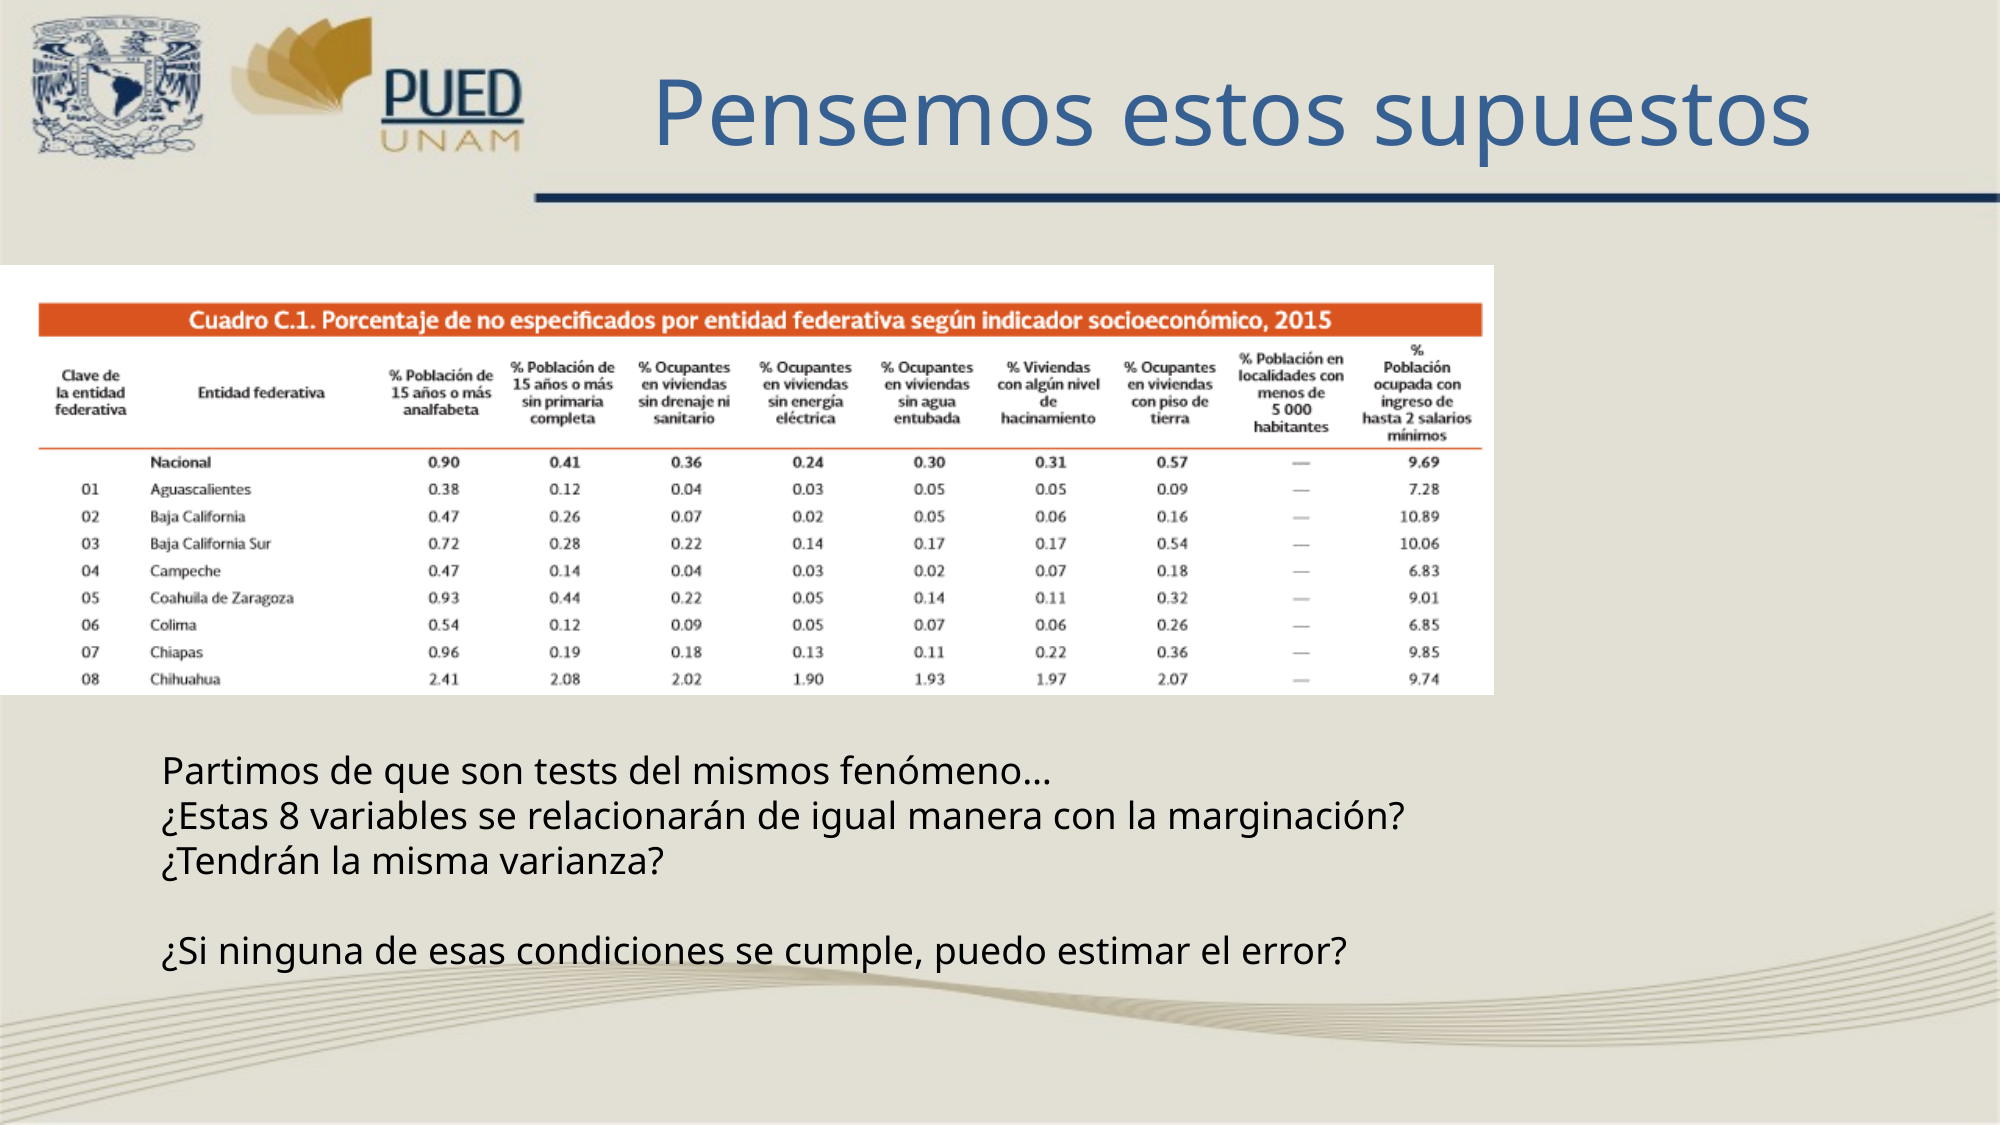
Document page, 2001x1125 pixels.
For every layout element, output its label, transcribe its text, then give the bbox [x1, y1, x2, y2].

picture [0, 0, 2000, 1125]
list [0, 264, 1495, 696]
text_box Partimos de que son tests del mismos fenómeno… ¿Estas 8 variables se relacionarán de igual manera con la marginación? ¿Tendrán la misma varianza? ¿Si ninguna de esas condiciones se cumple, puedo estimar el error? [146, 739, 1643, 1114]
title Pensemos estos supuestos [566, 45, 1900, 174]
